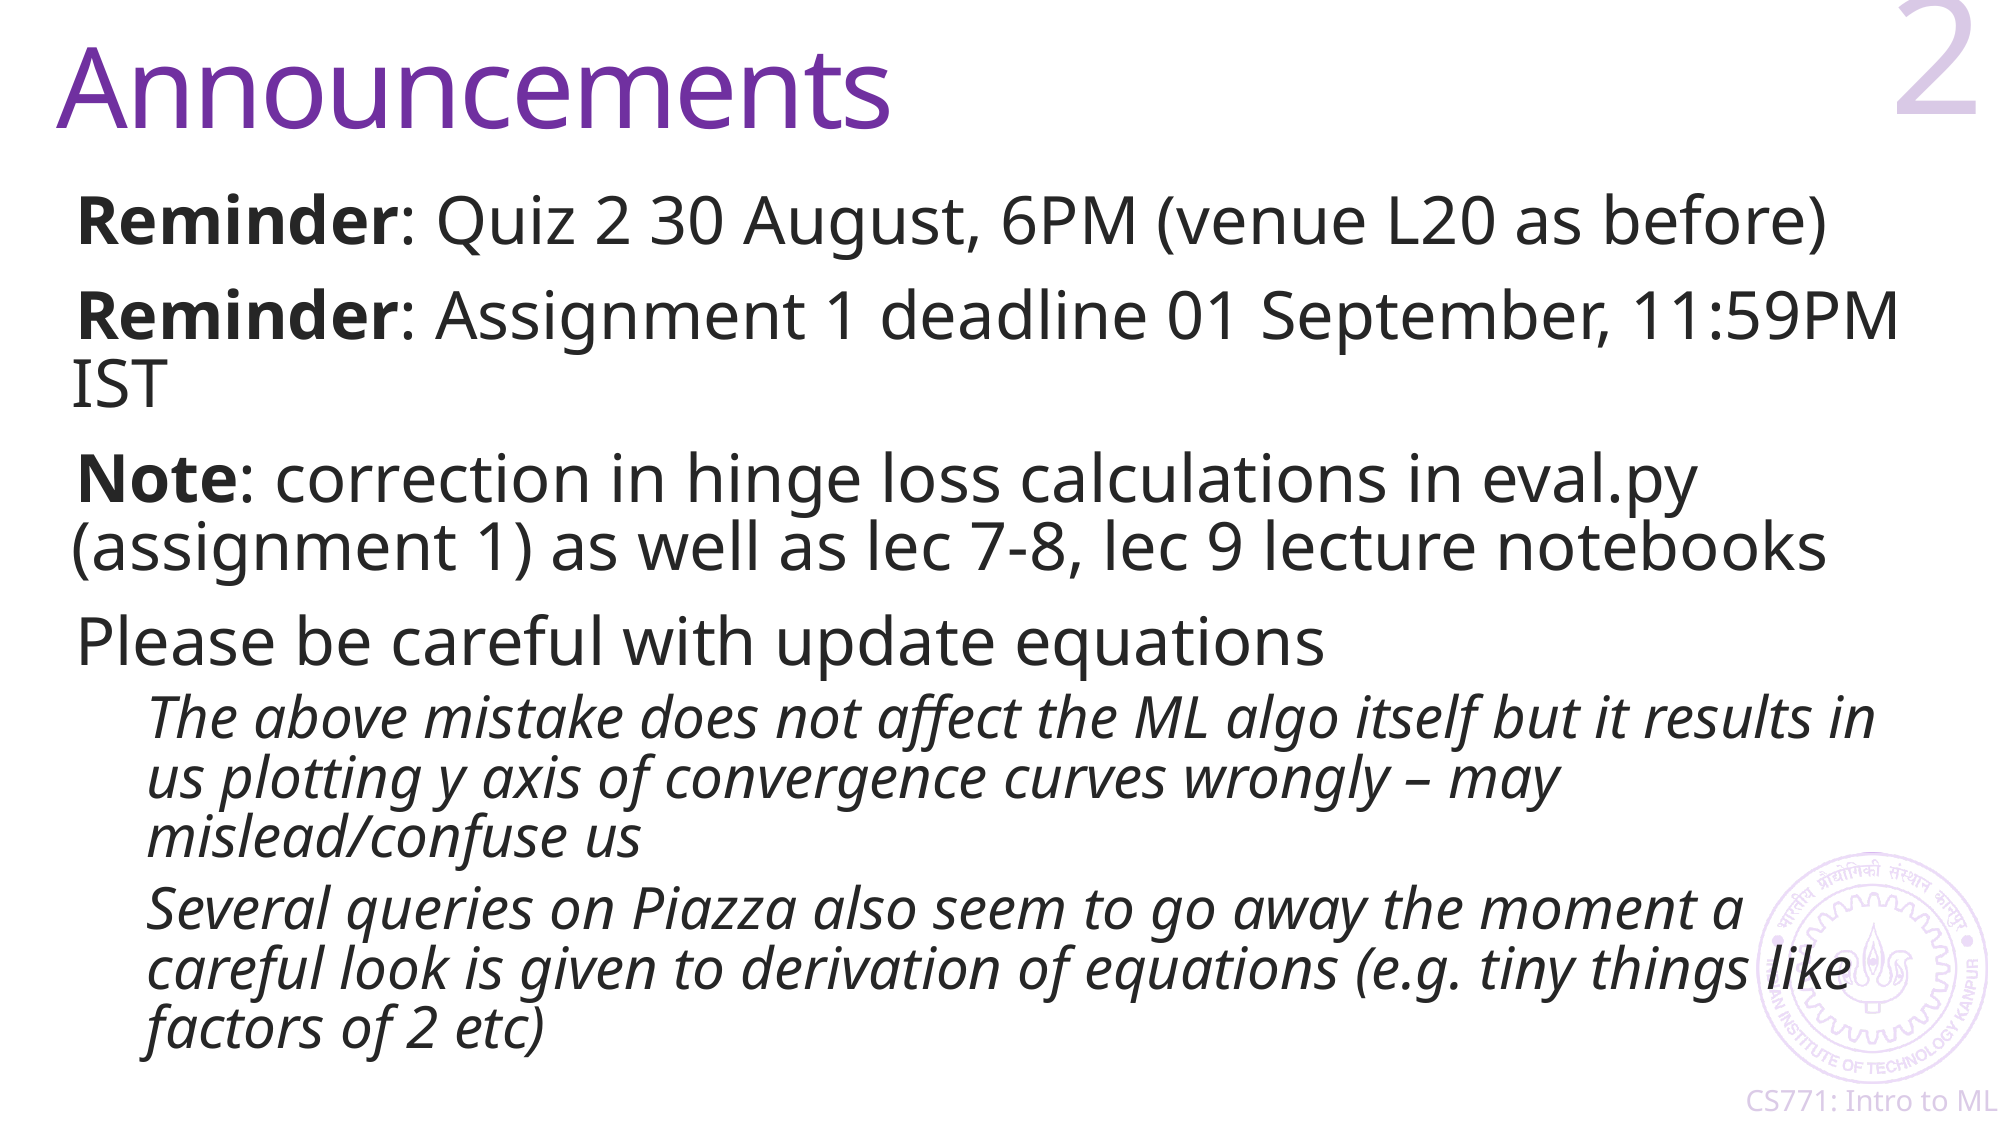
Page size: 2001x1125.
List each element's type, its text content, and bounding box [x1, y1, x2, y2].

title Announcements [41, 5, 1945, 182]
list Reminder: Quiz 2 30 August, 6PM (venue L20 as before) Reminder: Assignment 1 deadline 01 September, 11:59PM IST Note: correction in hinge loss calculations in eval.py (assignment 1) as well as lec 7-8, lec 9 lecture notebooks Please be careful with update equations The above mistake does not affect the ML algo itself but it results in us plotting y axis of convergence curves wrongly – may mislead/confuse us Several queries on Piazza also seem to go away the moment a careful look is given to derivation of equations (e.g. tiny things like factors of 2 etc) [41, 182, 1945, 1052]
slide_number 2 [1520, 6, 2000, 183]
